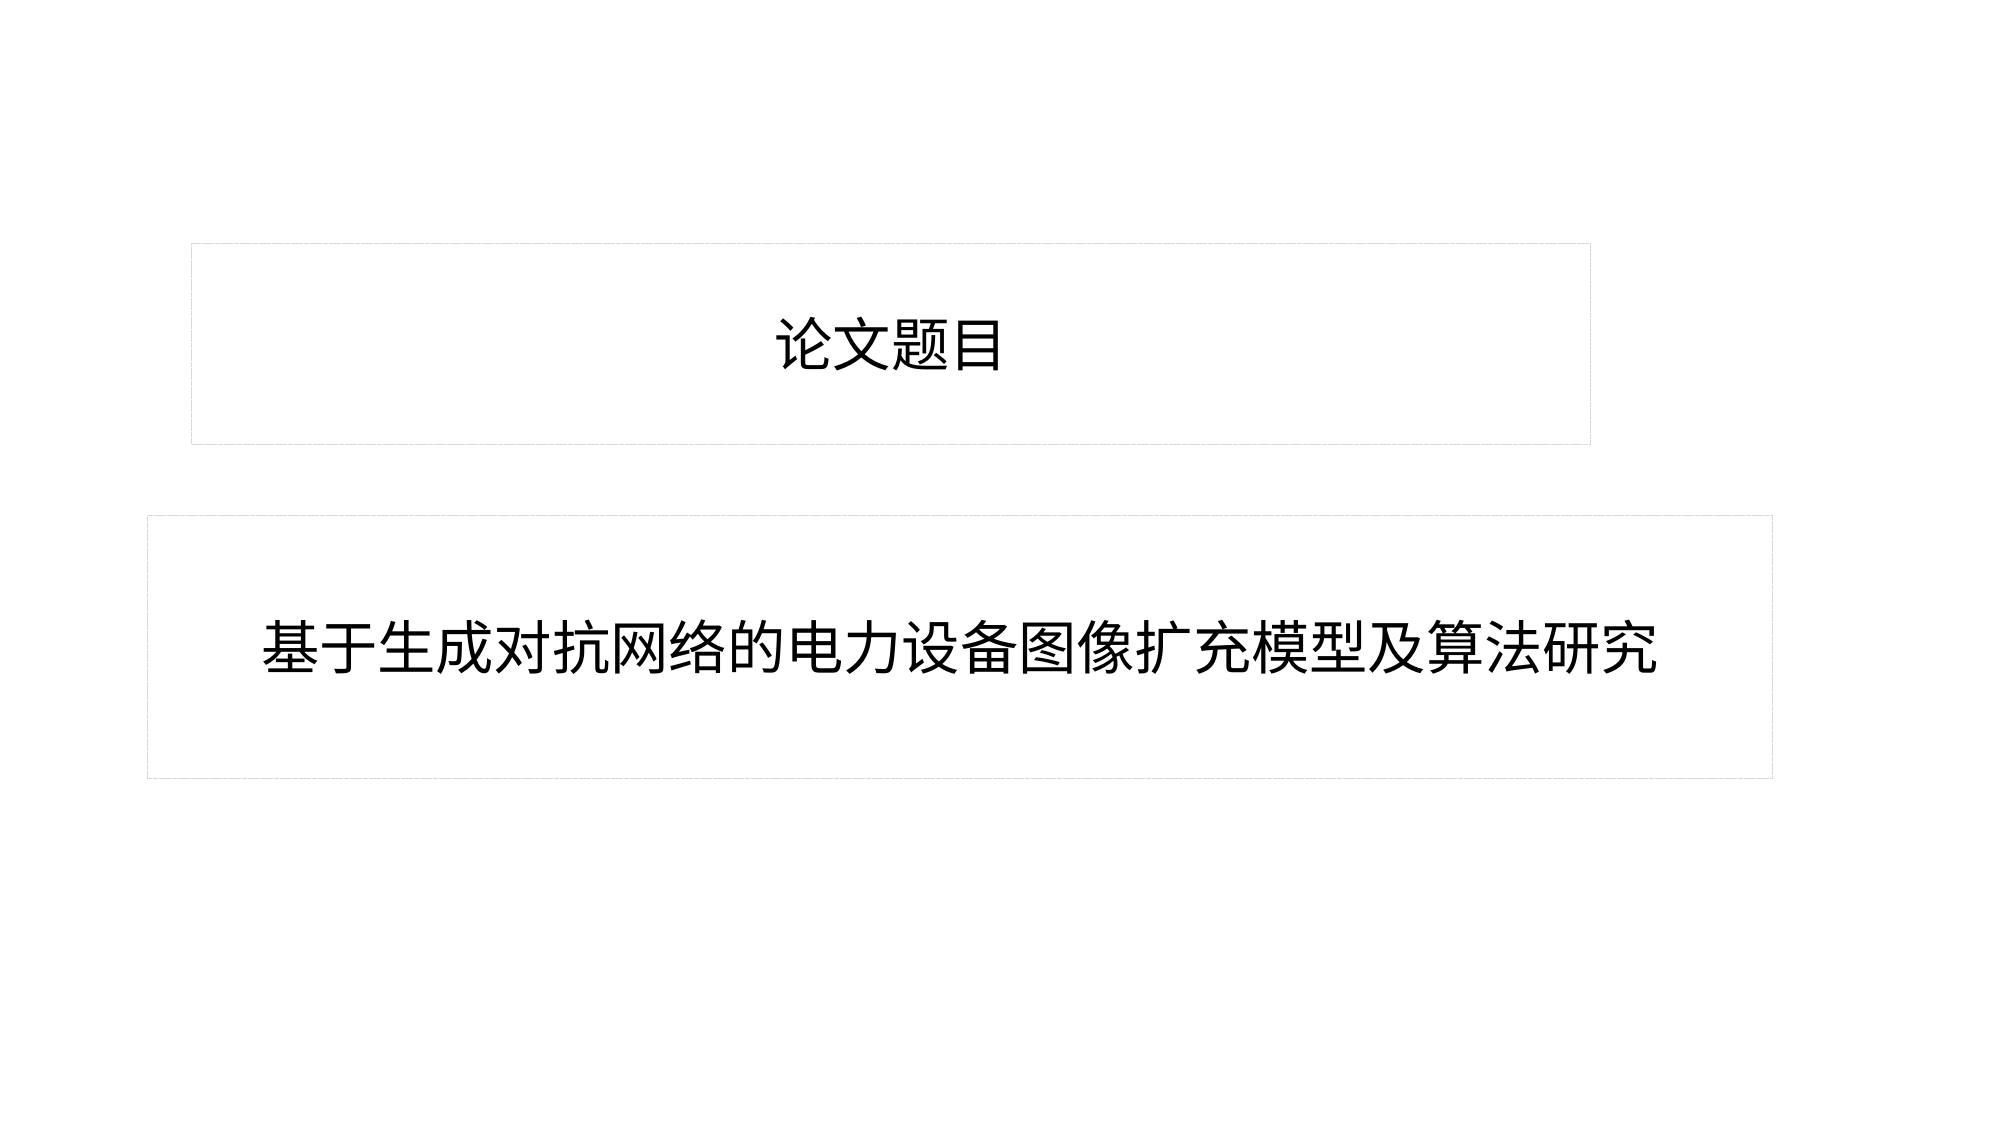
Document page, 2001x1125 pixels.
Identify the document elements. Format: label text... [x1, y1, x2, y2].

text_box 基于生成对抗网络的电力设备图像扩充模型及算法研究 [147, 515, 1773, 779]
text_box 论文题目 [191, 243, 1591, 445]
